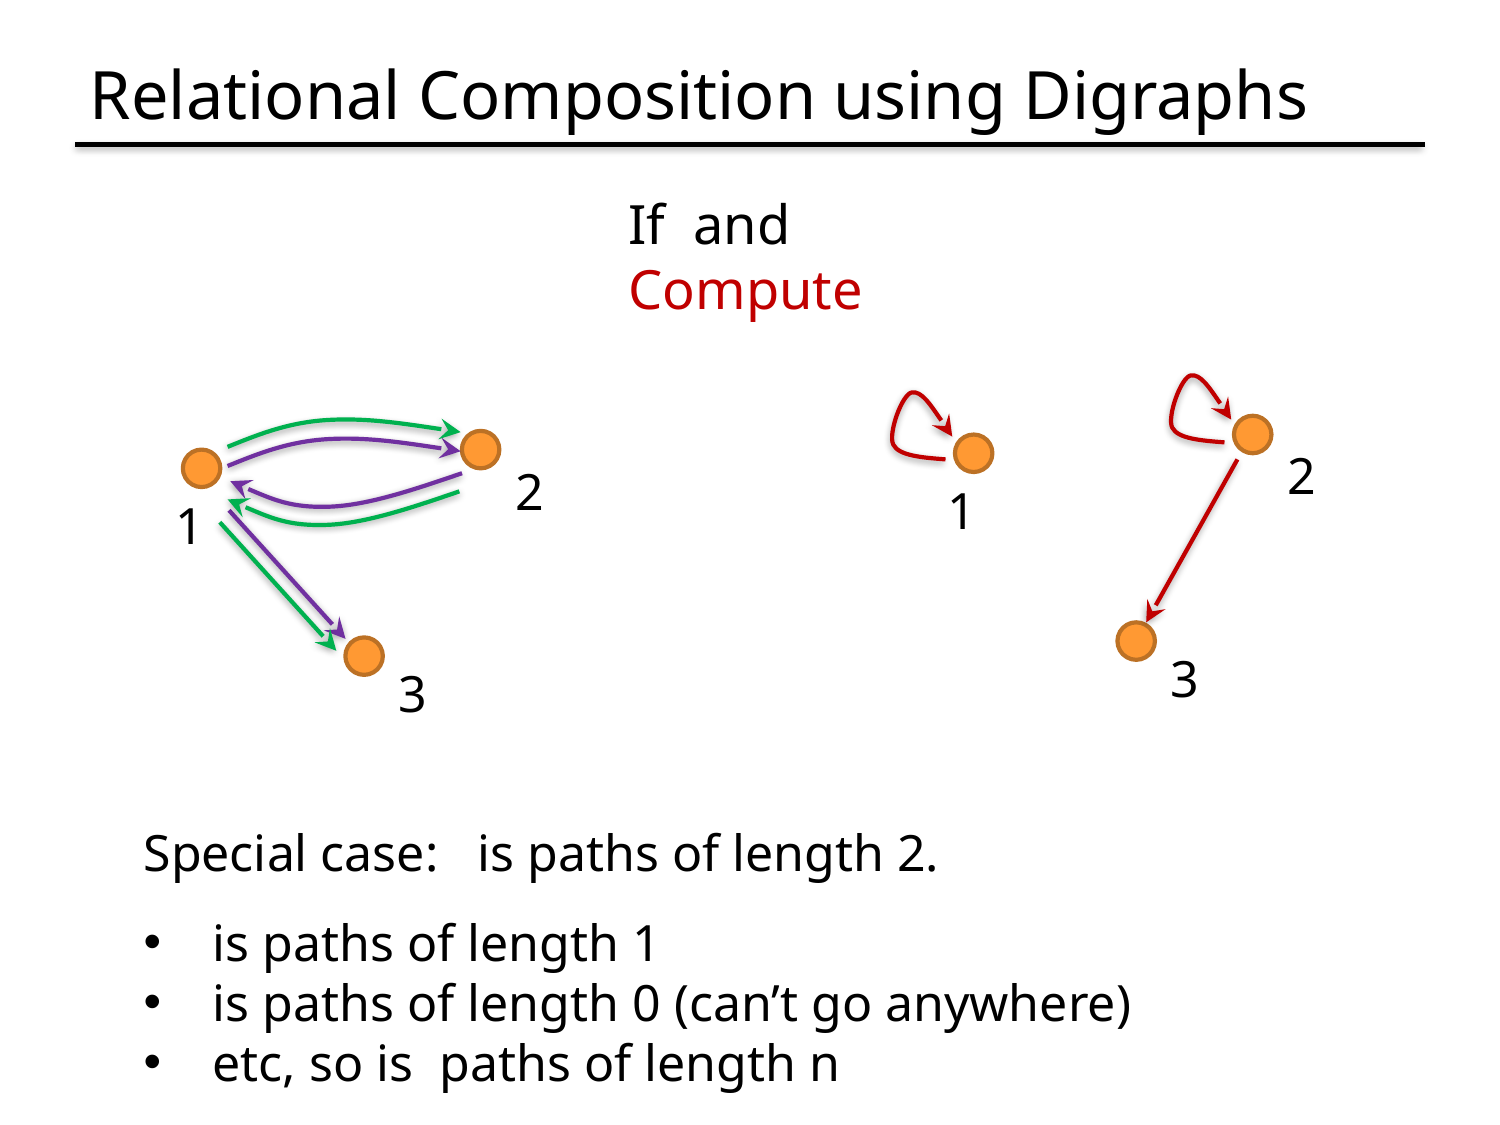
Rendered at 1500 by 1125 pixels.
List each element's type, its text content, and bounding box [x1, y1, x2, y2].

text_box [889, 390, 940, 460]
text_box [932, 415, 1332, 717]
text_box [441, 418, 457, 429]
text_box [1169, 373, 1231, 414]
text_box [160, 430, 560, 732]
text_box [269, 417, 442, 429]
title Relational Composition using Digraphs [75, 45, 1425, 145]
